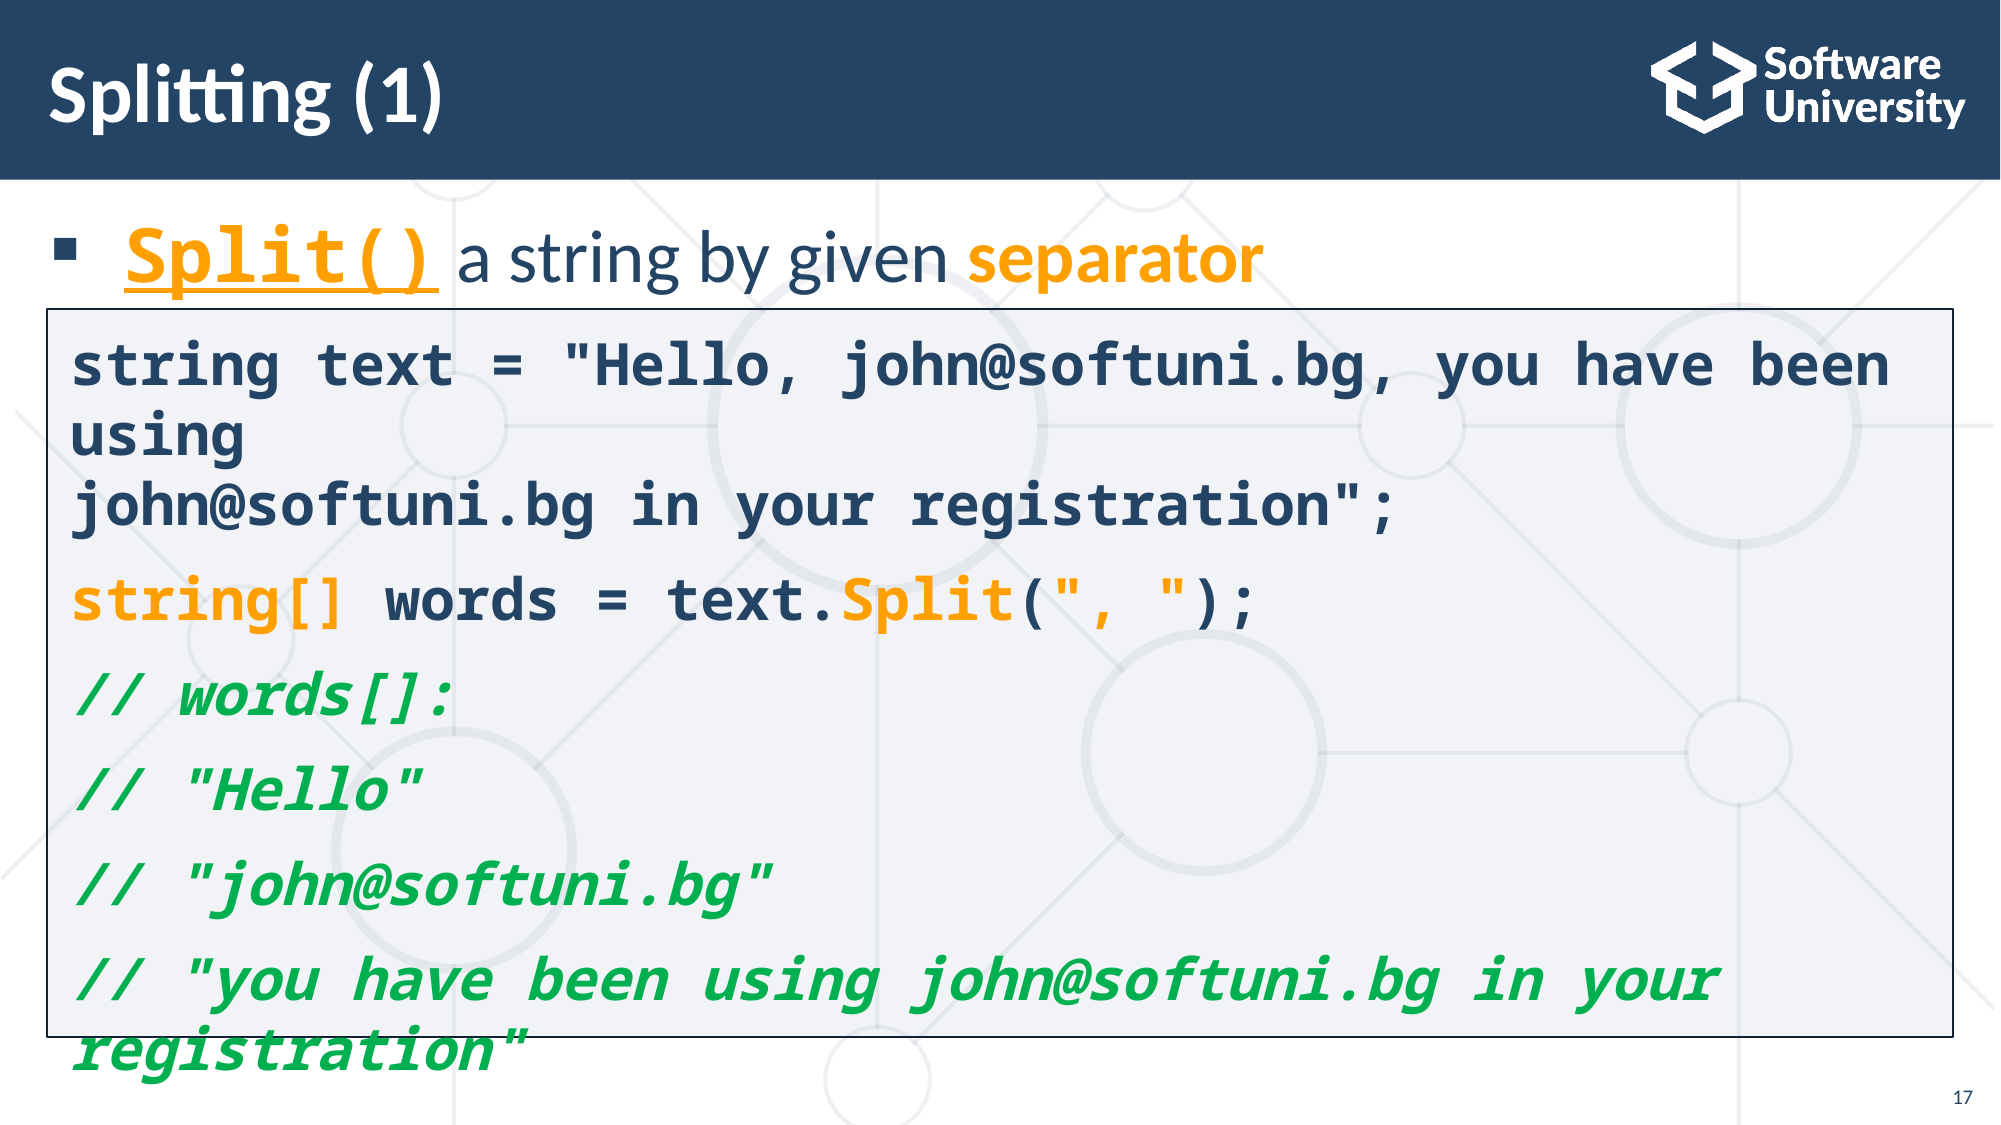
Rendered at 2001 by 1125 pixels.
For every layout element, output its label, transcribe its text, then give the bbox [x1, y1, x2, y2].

list Split() a string by given separator [31, 196, 1969, 1109]
picture [1651, 41, 1966, 134]
title Splitting (1) [31, 16, 1625, 162]
slide_number 17 [1927, 1067, 1989, 1117]
list string text = "Hello, john@softuni.bg, you have been using john@softuni.bg in your registration"; string[] words = text.Split(", "); // words[]: // "Hello" // "john@softuni.bg" // "you have been using john@softuni.bg in your registration" [46, 308, 1954, 1038]
